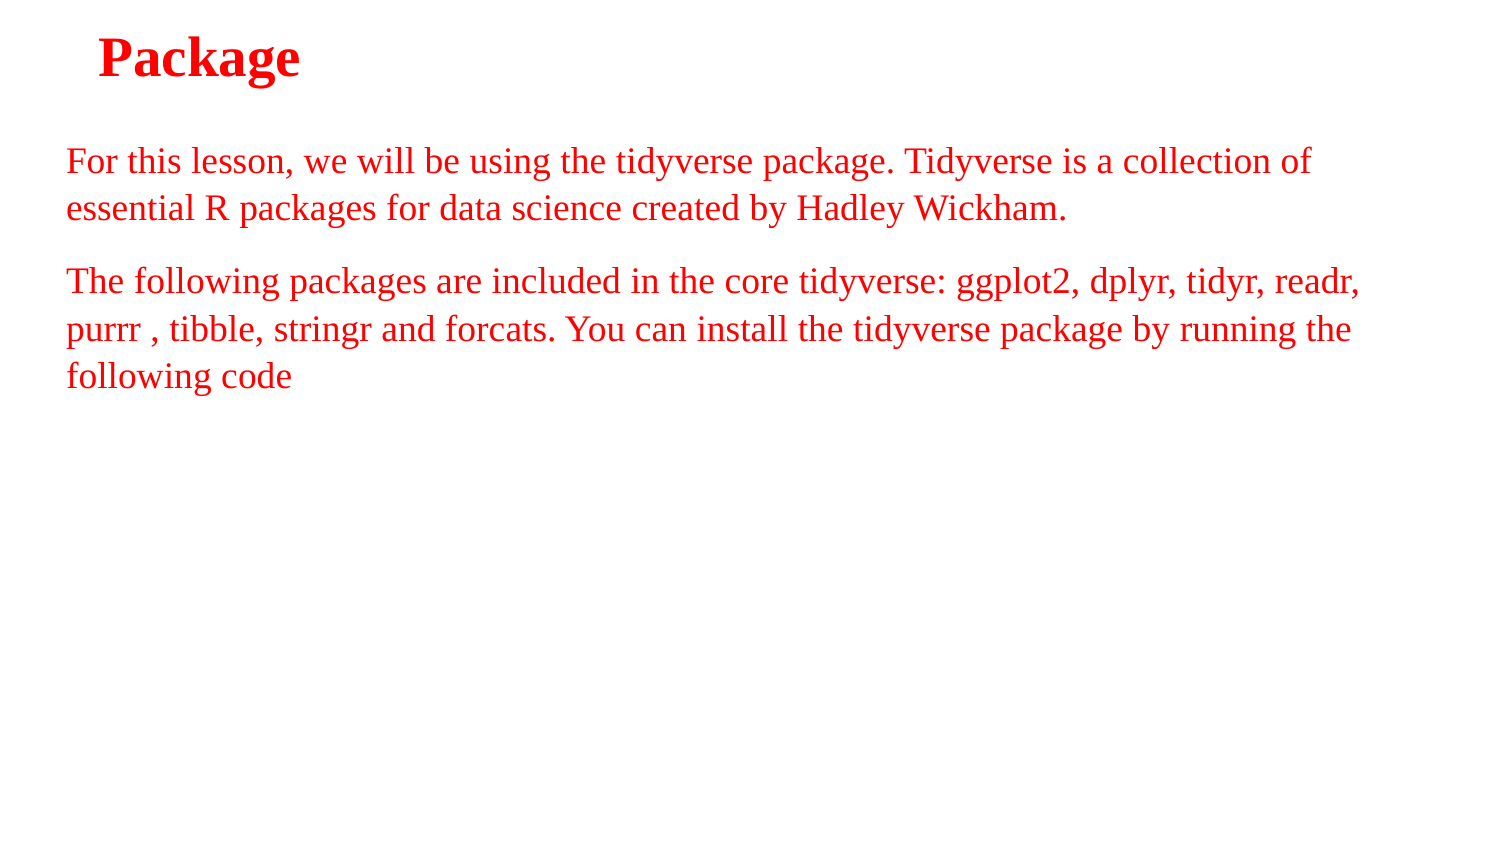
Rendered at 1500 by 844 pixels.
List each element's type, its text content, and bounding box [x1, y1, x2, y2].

title Package [83, 10, 1482, 105]
list For this lesson, we will be using the tidyverse package. Tidyverse is a collection of essential R packages for data science created by Hadley Wickham. The following packages are included in the core tidyverse: ggplot2, dplyr, tidyr, readr, purrr , tibble, stringr and forcats. You can install the tidyverse package by running the following code [51, 118, 1449, 750]
